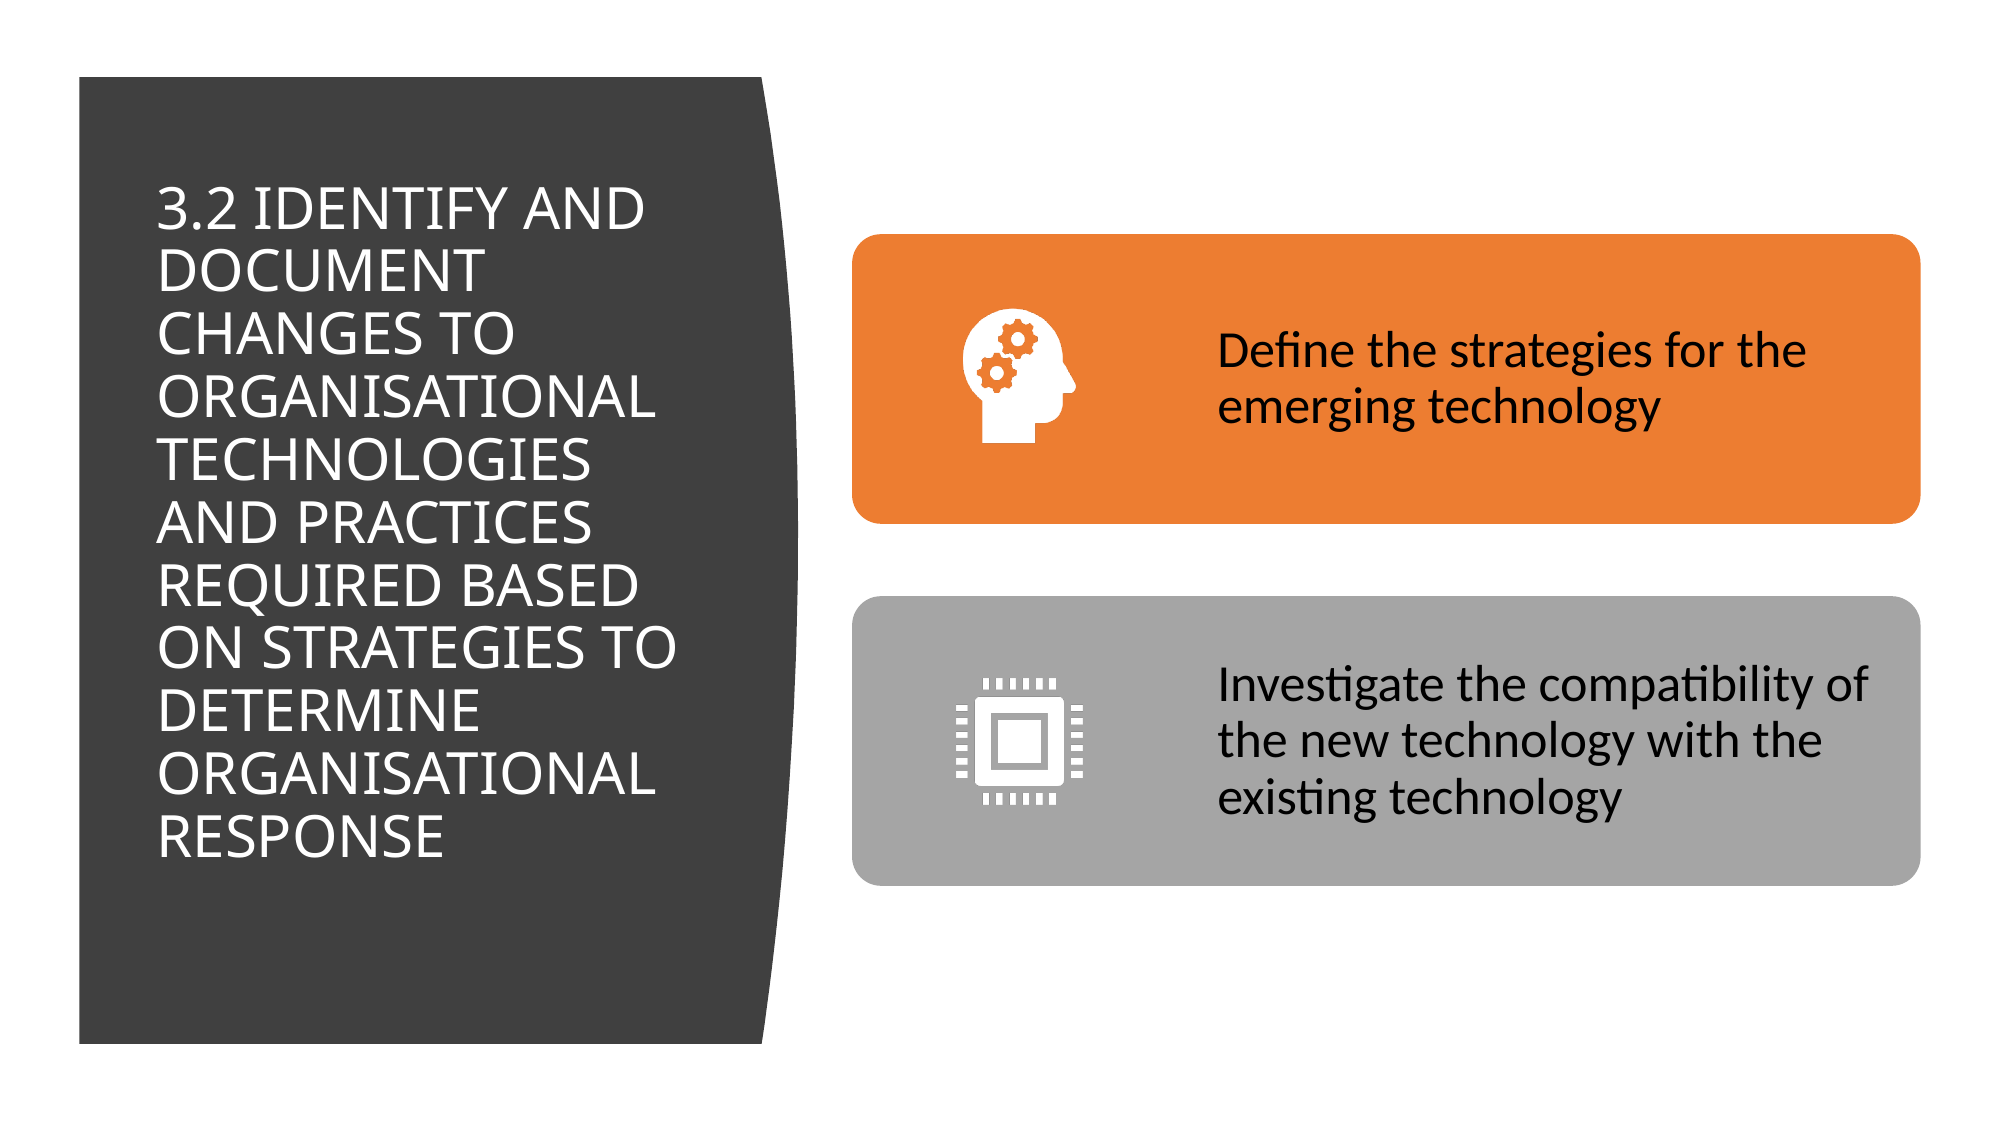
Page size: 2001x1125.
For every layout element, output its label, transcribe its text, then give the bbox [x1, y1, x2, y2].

text_box [78, 76, 800, 1045]
title 3.2 Identify and document changes to organisational technologies and practices required based on strategies to determine organisational response [141, 166, 702, 953]
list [852, 77, 1921, 1043]
